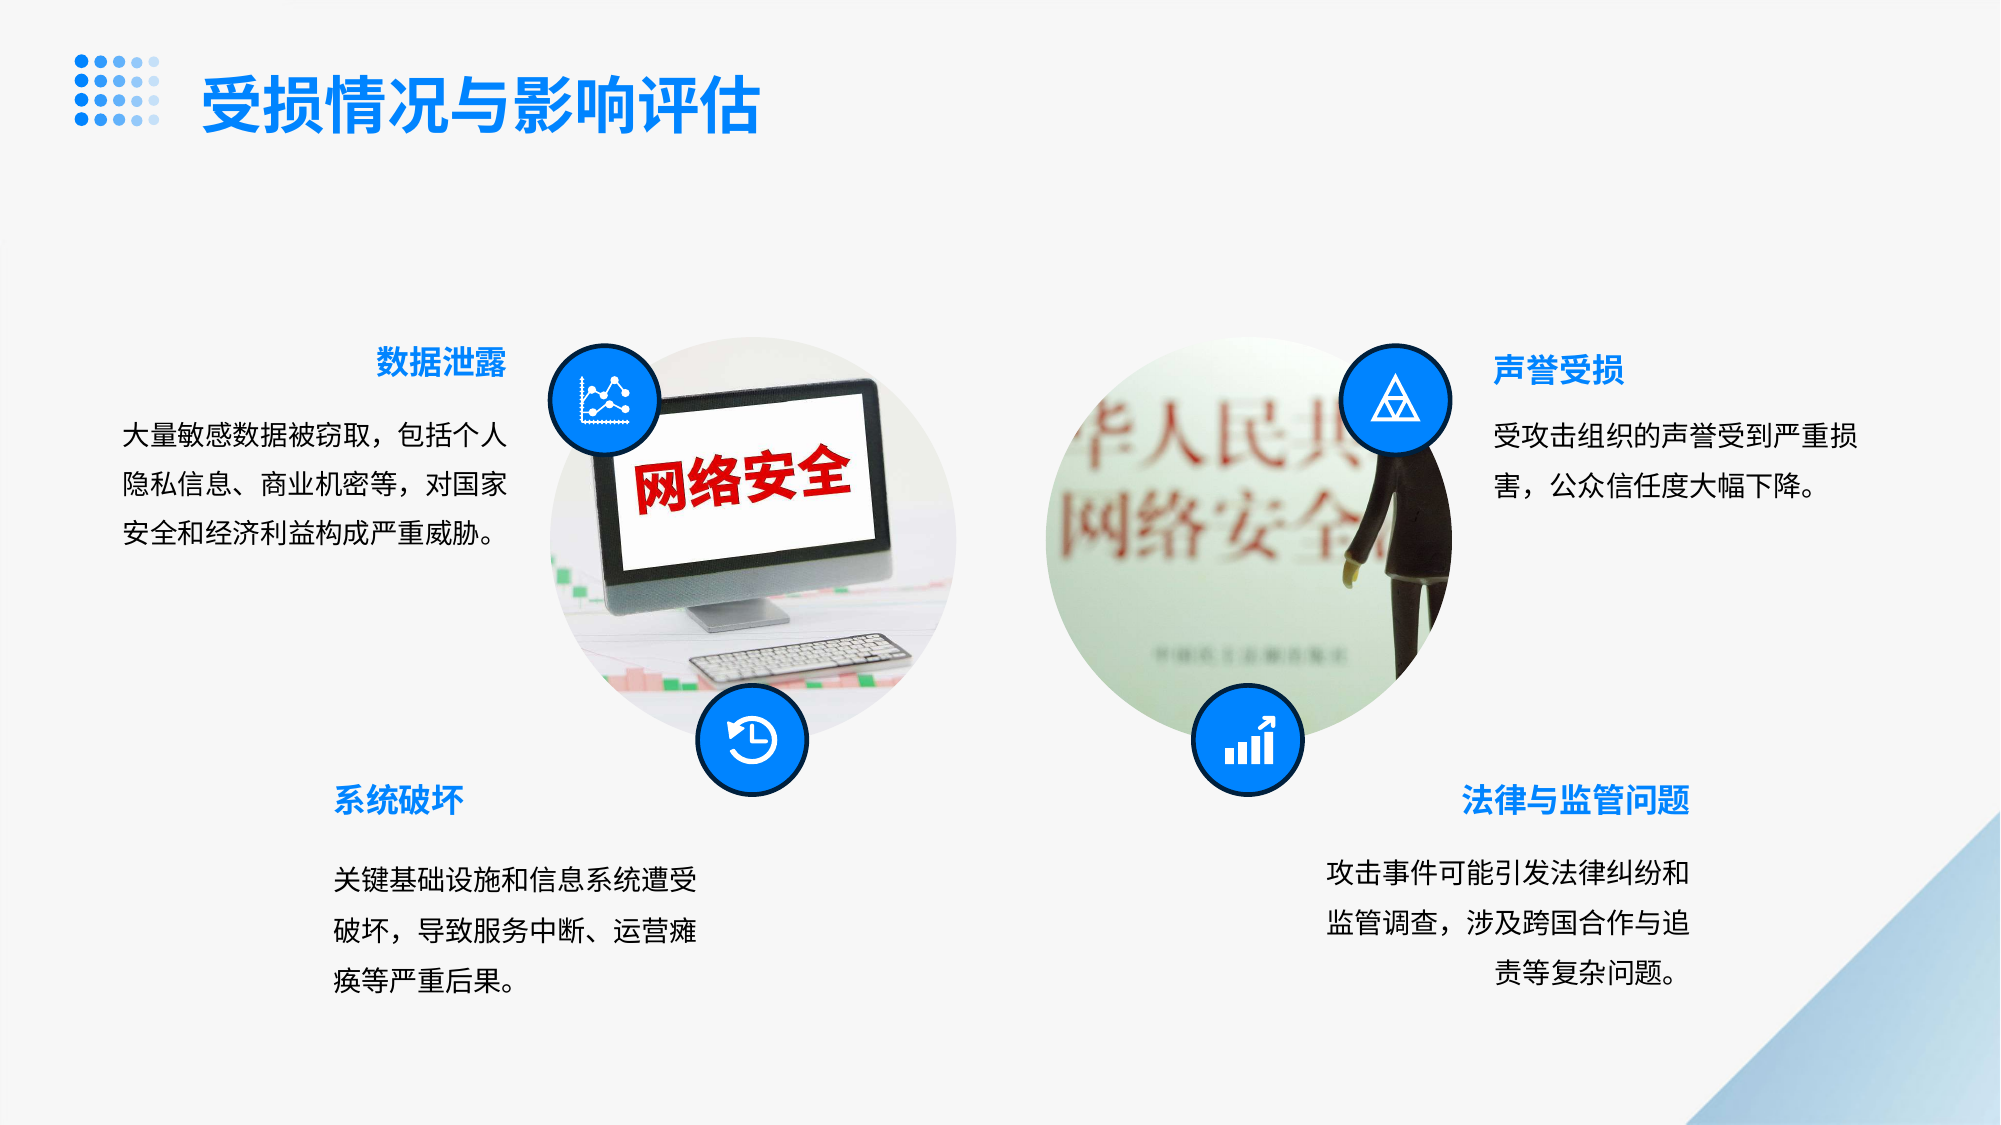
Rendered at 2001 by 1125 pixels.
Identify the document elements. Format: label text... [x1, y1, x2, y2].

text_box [1193, 685, 1303, 795]
text_box 数据泄露 [103, 334, 523, 394]
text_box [1340, 345, 1451, 456]
text_box 法律与监管问题 [1363, 764, 1706, 830]
text_box 受攻击组织的声誉受到严重损害，公众信任度大幅下降。 [1478, 394, 1898, 572]
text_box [74, 15, 1821, 166]
text_box 攻击事件可能引发法律纠纷和监管调查，涉及跨国合作与追责等复杂问题。 [1286, 830, 1706, 1009]
picture [0, 0, 2001, 1125]
text_box 系统破坏 [318, 764, 661, 831]
text_box 关键基础设施和信息系统遭受破坏，导致服务中断、运营瘫痪等严重后果。 [318, 838, 738, 1017]
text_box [549, 345, 660, 456]
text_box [697, 685, 808, 795]
text_box 声誉受损 [1478, 334, 1901, 407]
text_box 大量敏感数据被窃取，包括个人隐私信息、商业机密等，对国家安全和经济利益构成严重威胁。 [103, 394, 523, 572]
